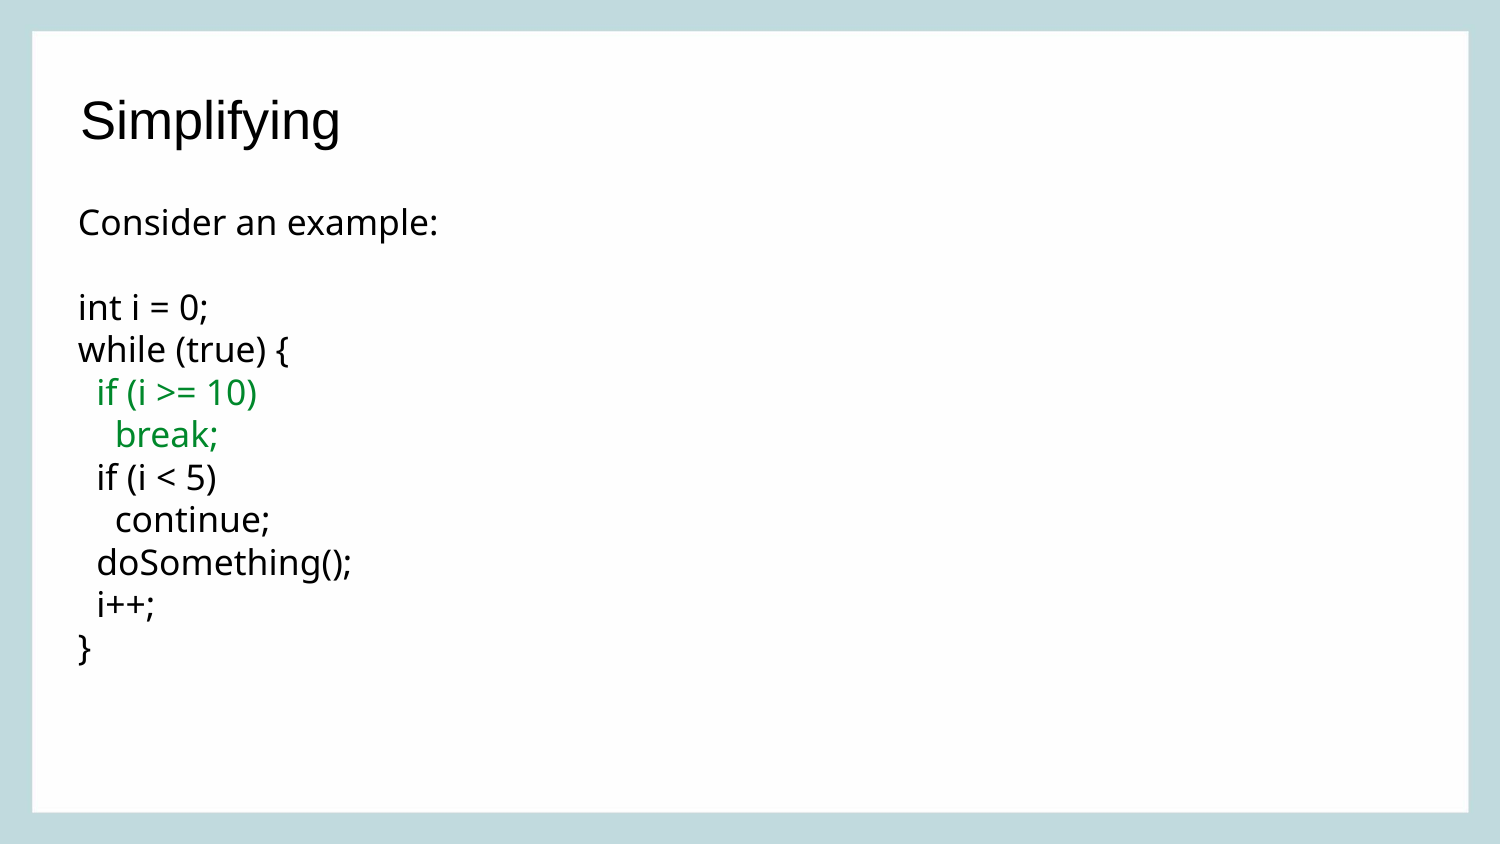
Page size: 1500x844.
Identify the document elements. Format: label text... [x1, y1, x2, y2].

text_box Simplifying [76, 94, 753, 167]
list Consider an example: int i = 0; while (true) { if (i >= 10) break; if (i < 5) continue; doSomething(); i++; } [75, 196, 692, 754]
picture [0, 0, 1500, 844]
